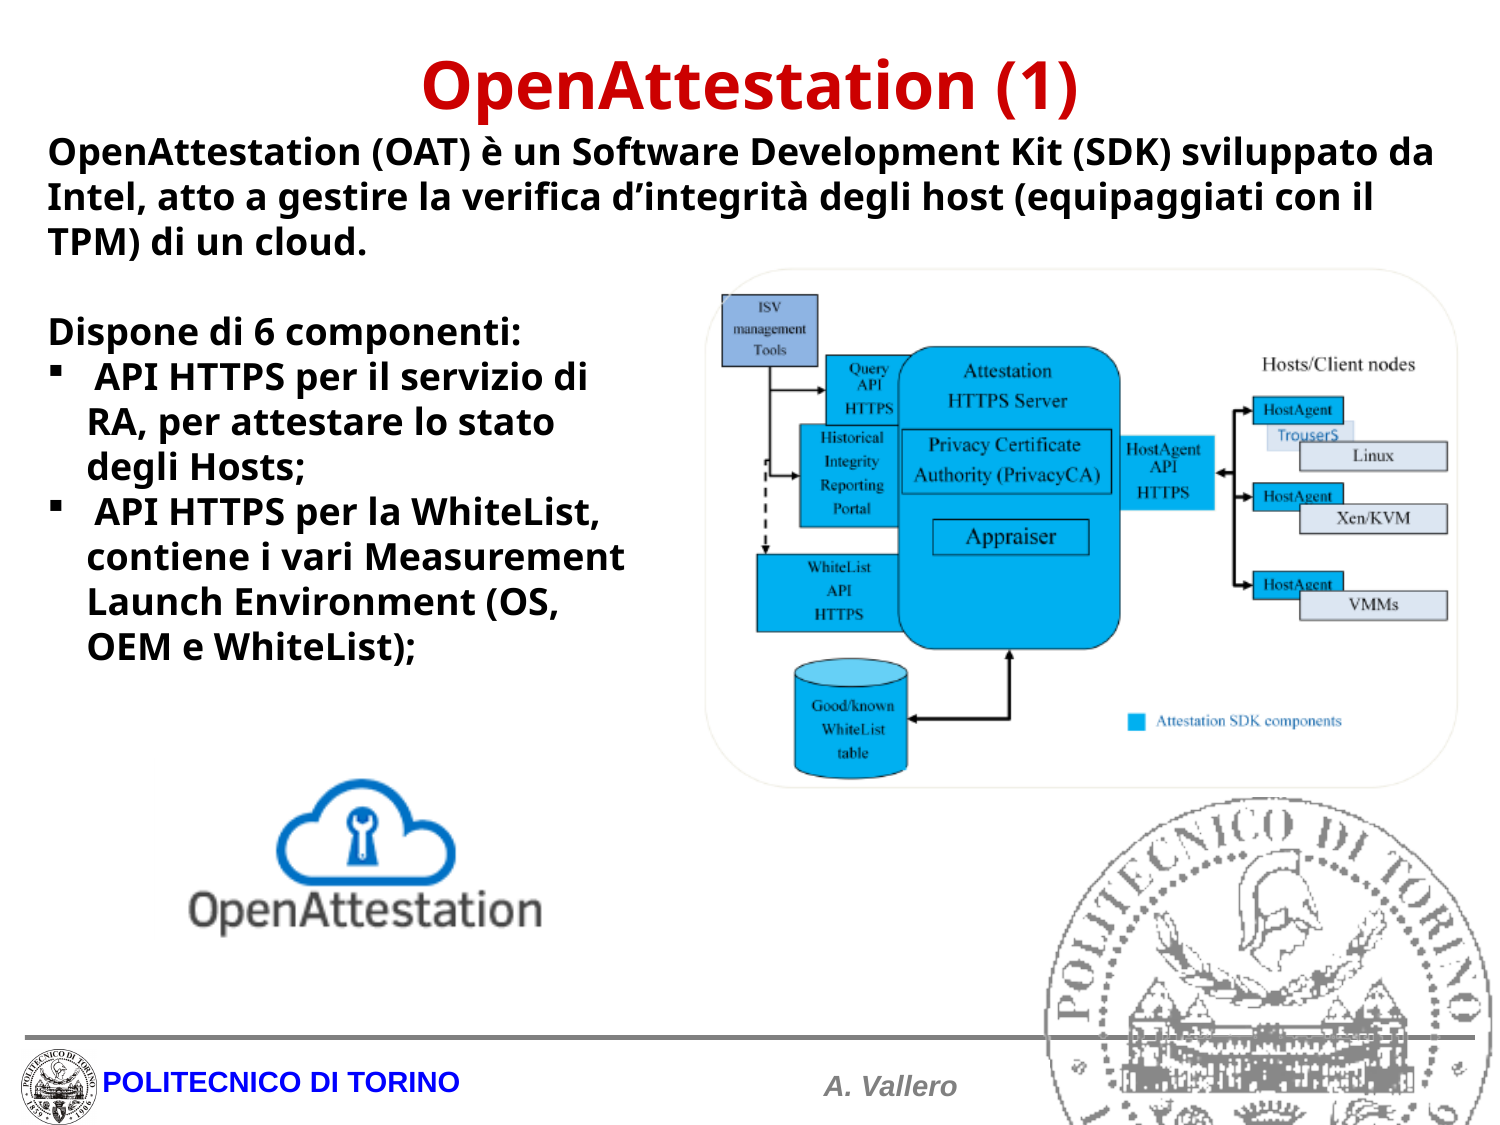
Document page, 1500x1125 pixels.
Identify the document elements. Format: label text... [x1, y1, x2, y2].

text_box OpenAttestation (1) [0, 45, 1500, 121]
picture [152, 758, 581, 940]
picture [695, 261, 1468, 797]
text_box OpenAttestation (OAT) è un Software Development Kit (SDK) sviluppato da Intel, atto a gestire la verifica d’integrità degli host (equipaggiati con il TPM) di un cloud. Dispone di 6 componenti: API HTTPS per il servizio di RA, per attestare lo stato degli Hosts; API HTTPS per la WhiteList, contiene i vari Measurement Launch Environment (OS, OEM e WhiteList); [32, 120, 1468, 676]
picture [21, 1049, 97, 1125]
